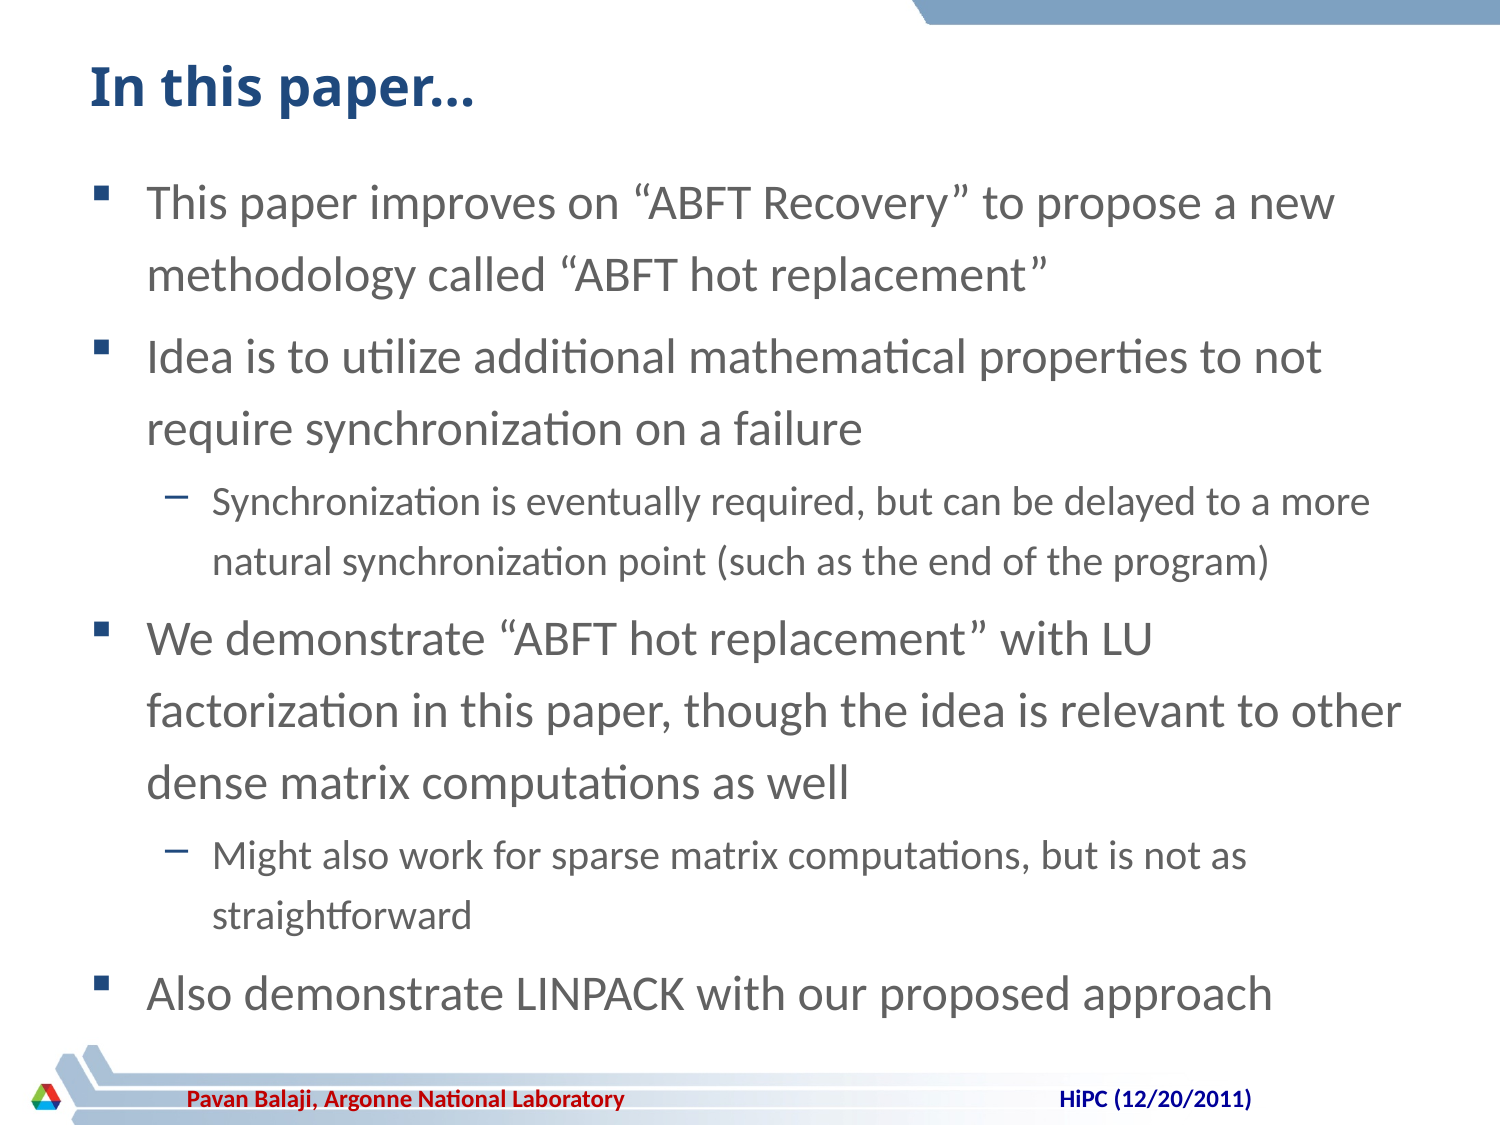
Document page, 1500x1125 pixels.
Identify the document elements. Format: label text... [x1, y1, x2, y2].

title In this paper… [74, 44, 1426, 149]
list This paper improves on “ABFT Recovery” to propose a new methodology called “ABFT hot replacement” Idea is to utilize additional mathematical properties to not require synchronization on a failure Synchronization is eventually required, but can be delayed to a more natural synchronization point (such as the end of the program) We demonstrate “ABFT hot replacement” with LU factorization in this paper, though the idea is relevant to other dense matrix computations as well Might also work for sparse matrix computations, but is not as straightforward Also demonstrate LINPACK with our proposed approach [74, 149, 1426, 1038]
footer HiPC (12/20/2011) [862, 1074, 1450, 1113]
picture [0, 1037, 1500, 1125]
picture [0, 0, 1500, 26]
